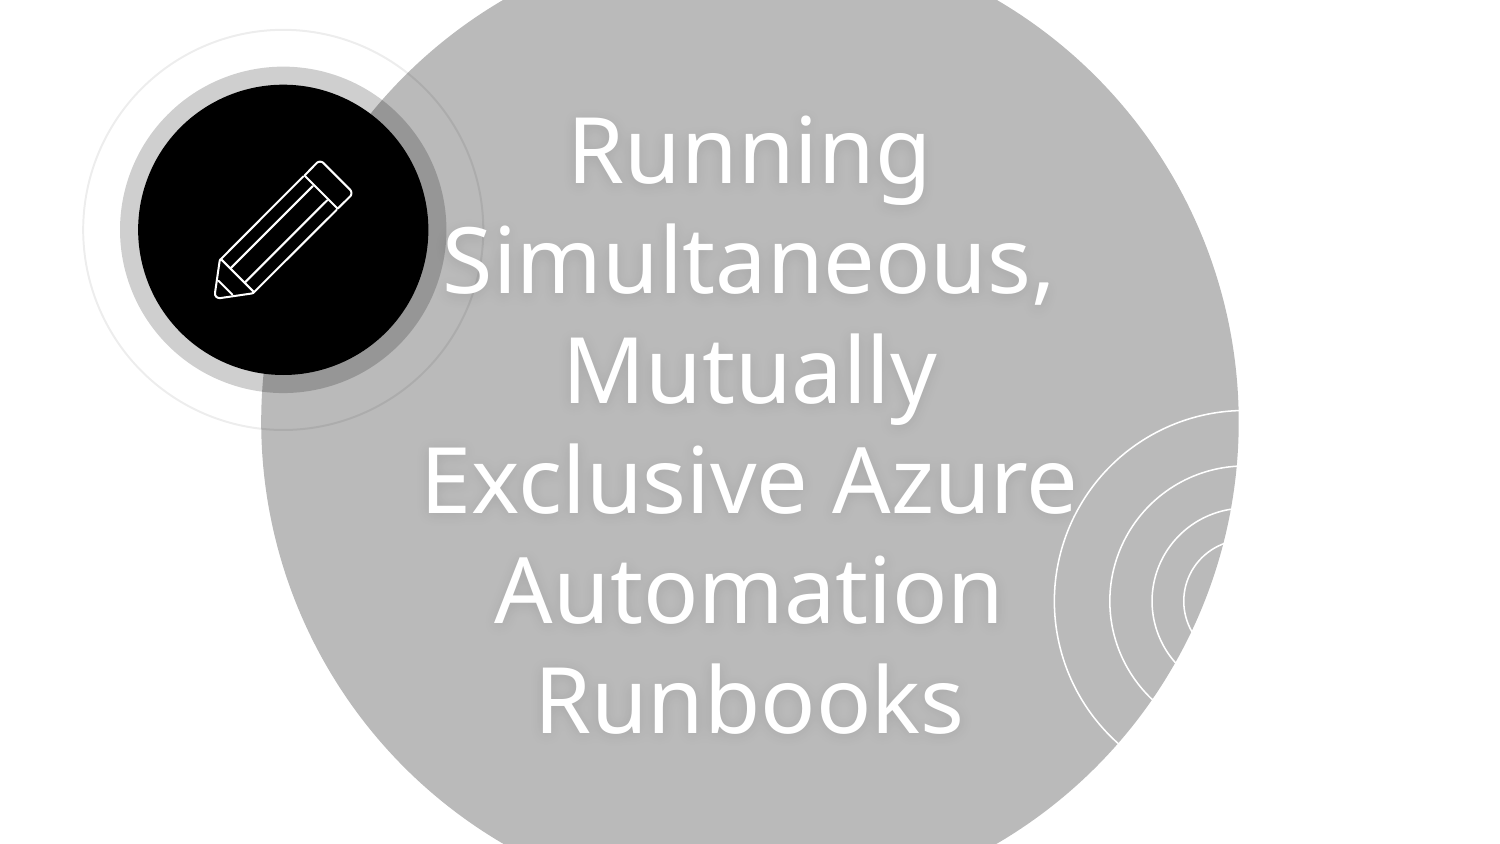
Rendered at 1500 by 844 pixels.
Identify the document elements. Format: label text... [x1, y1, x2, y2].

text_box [214, 161, 352, 299]
title Running Simultaneous, Mutually Exclusive Azure Automation Runbooks [362, 326, 1138, 517]
